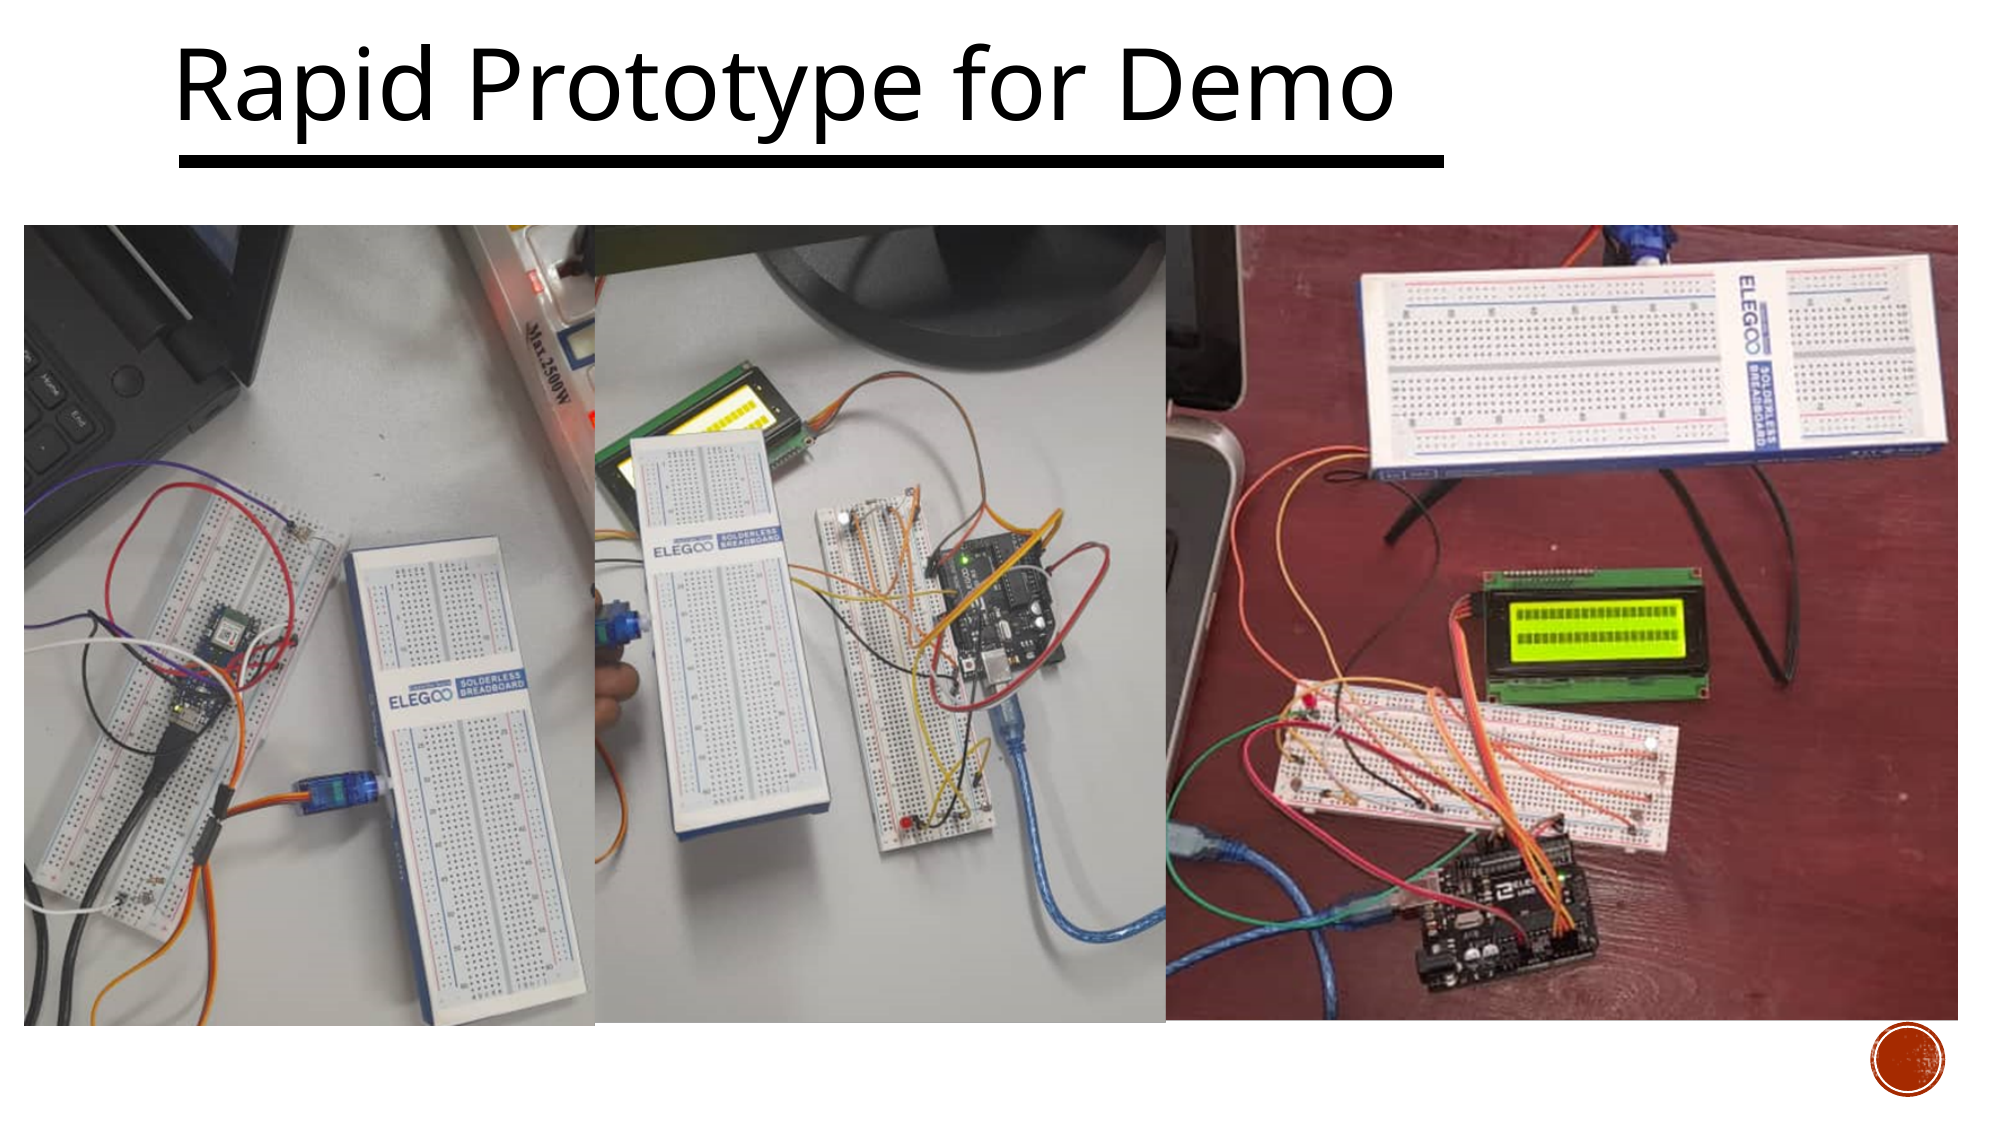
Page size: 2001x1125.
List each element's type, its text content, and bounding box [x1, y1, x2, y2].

text_box Rapid Prototype for Demo [151, 0, 1781, 160]
picture [24, 225, 1957, 1025]
